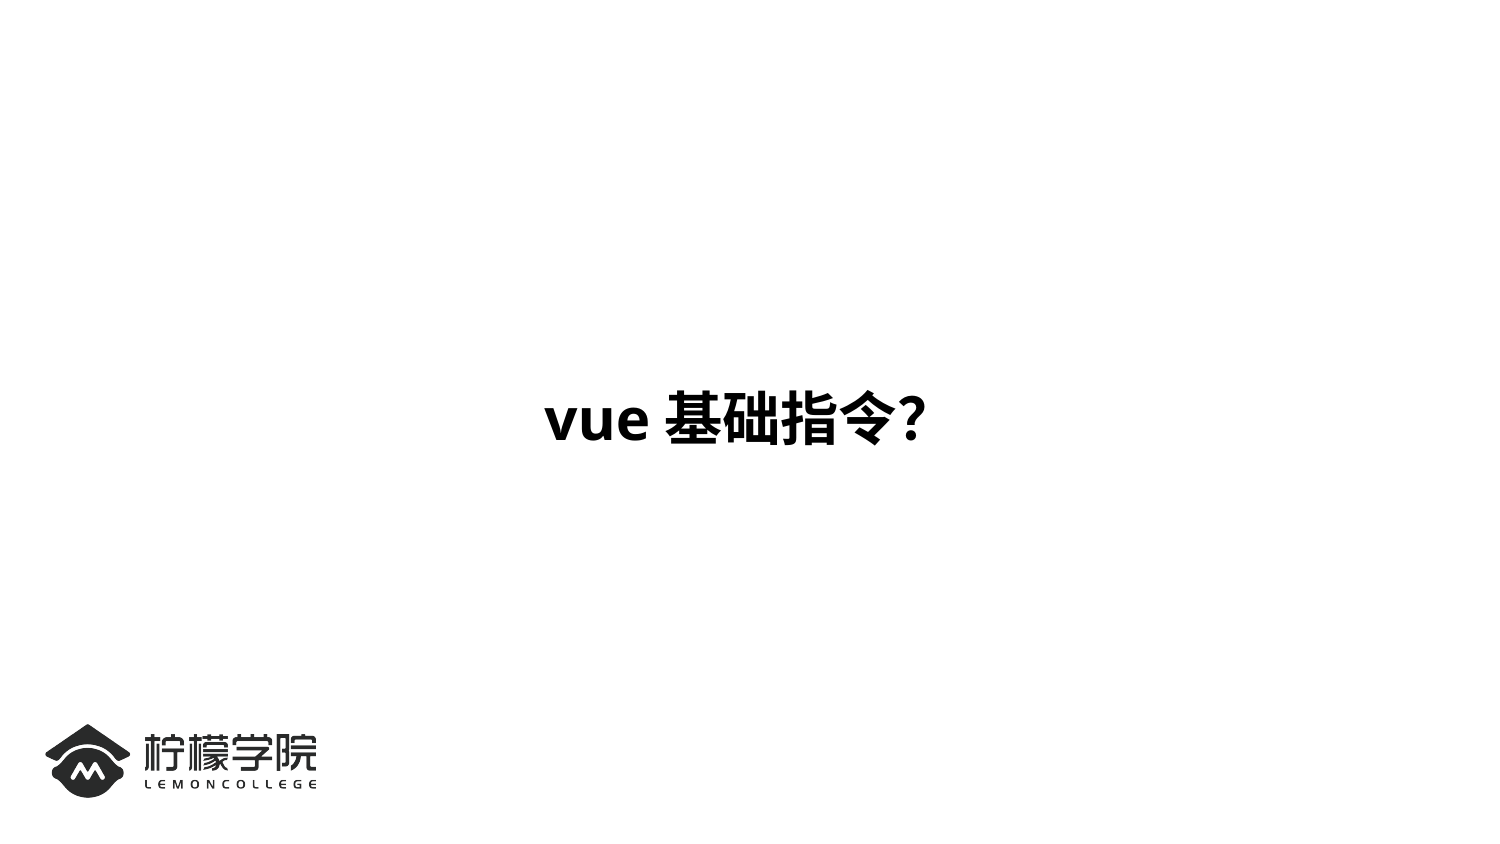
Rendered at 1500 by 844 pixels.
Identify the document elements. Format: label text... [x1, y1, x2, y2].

text_box vue基础指令？ [103, 340, 1397, 504]
picture [42, 720, 318, 800]
